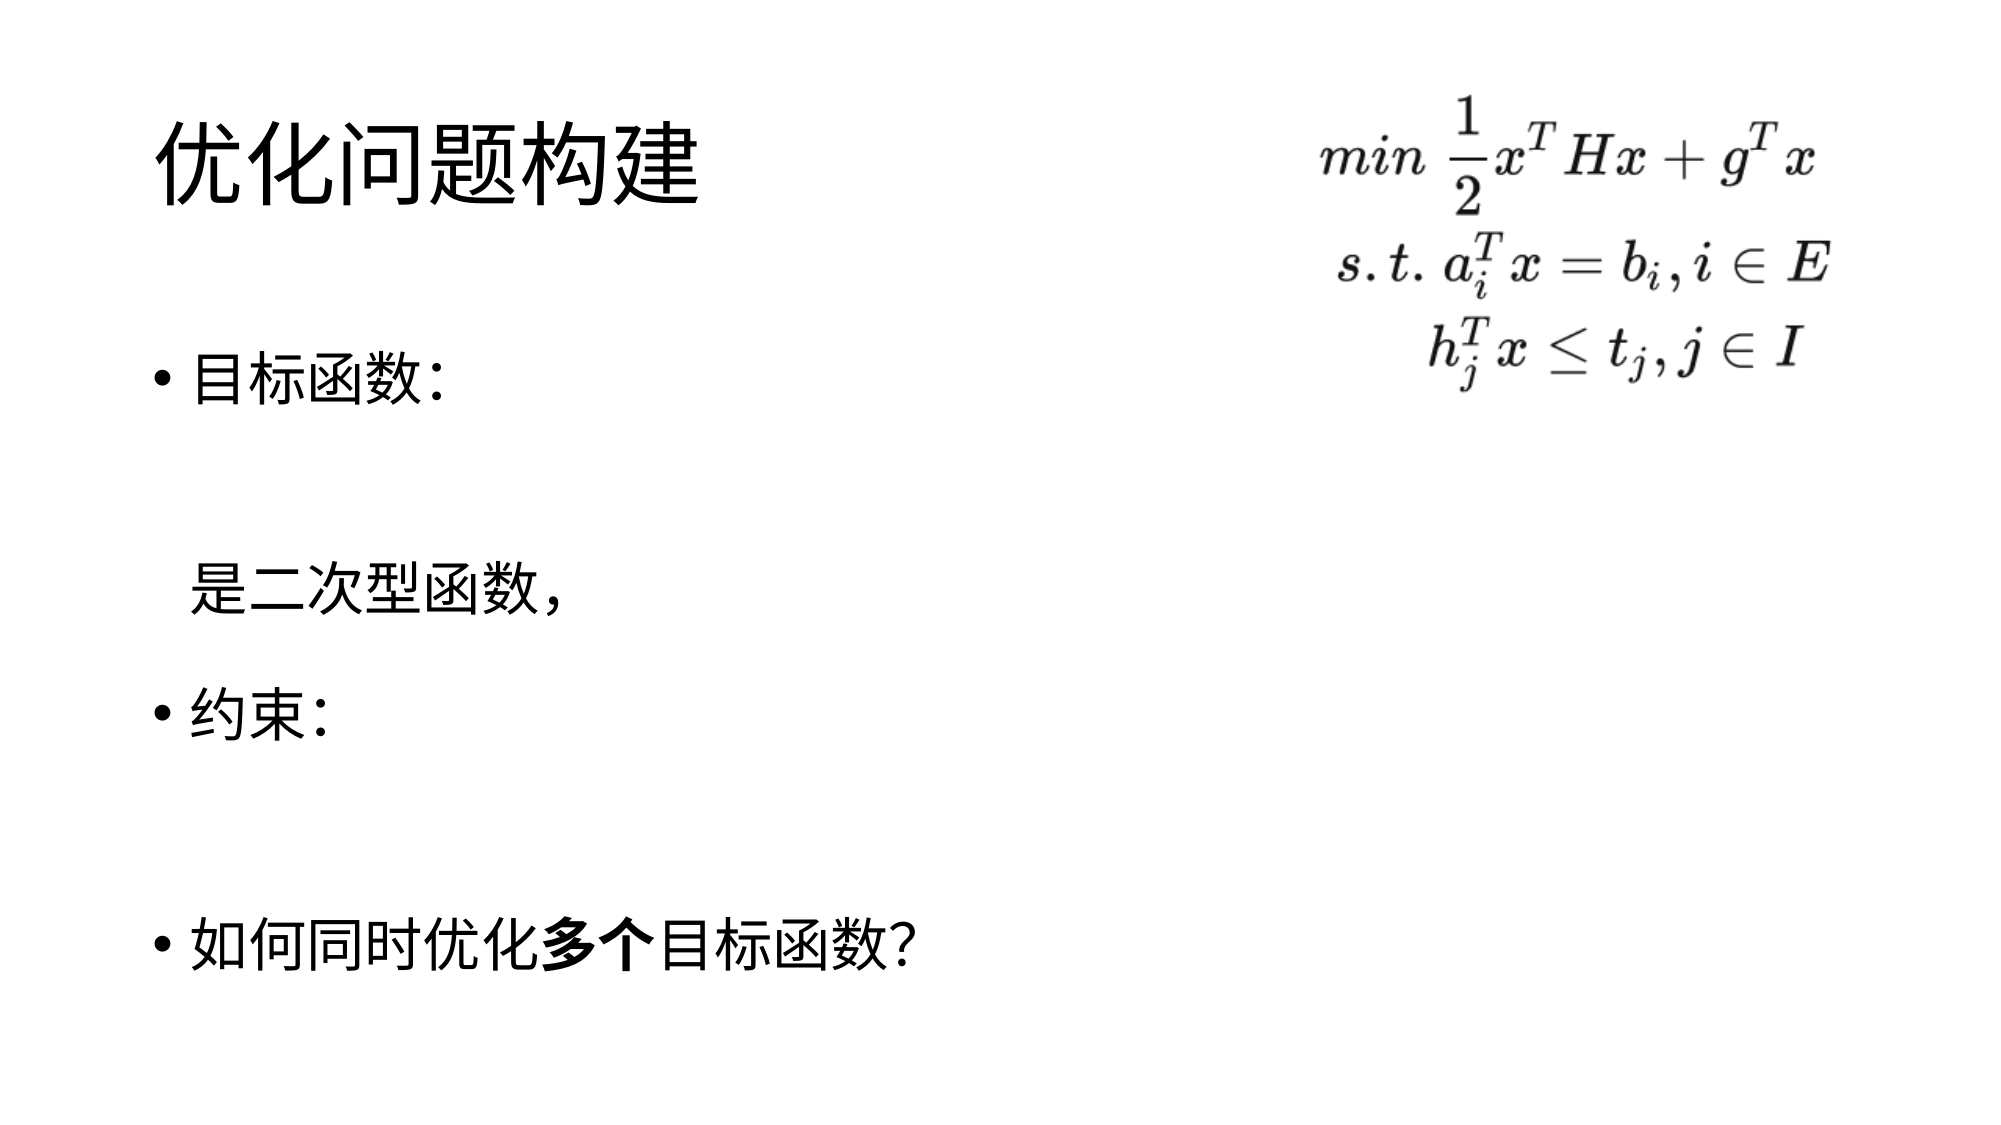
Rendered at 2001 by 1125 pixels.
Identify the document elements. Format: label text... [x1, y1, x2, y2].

title 优化问题构建 [137, 59, 1309, 278]
picture [1309, 59, 1863, 412]
